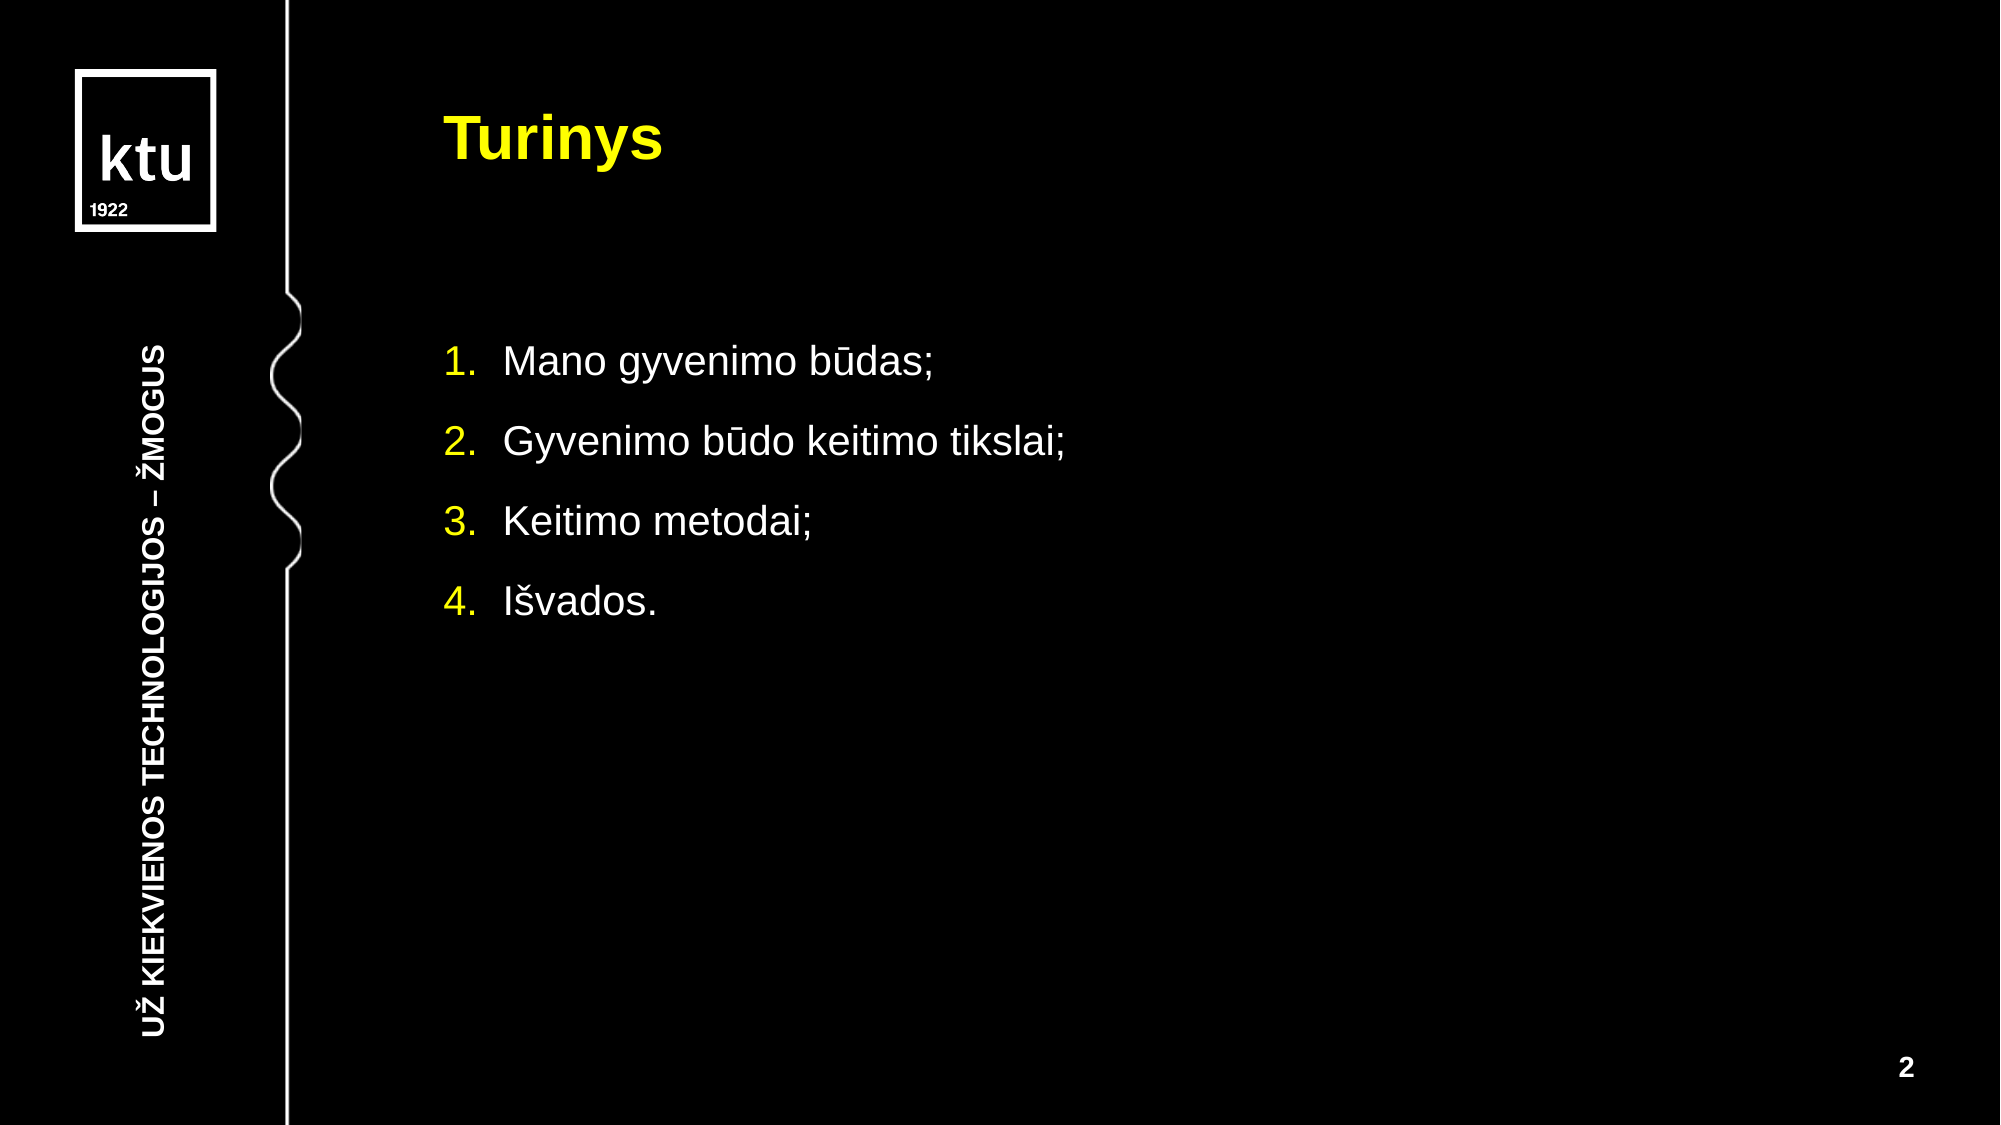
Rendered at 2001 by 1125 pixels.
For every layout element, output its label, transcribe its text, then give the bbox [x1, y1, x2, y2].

text_box Turinys [428, 98, 1748, 183]
picture [74, 69, 217, 232]
picture [270, 0, 302, 1125]
text_box UŽ KIEKVIENOS TECHNOLOGIJOS – ŽMOGUS [92, 235, 199, 1053]
text_box 2 [1831, 1031, 1983, 1091]
text_box Mano gyvenimo būdas; Gyvenimo būdo keitimo tikslai; Keitimo metodai; Išvados. [428, 321, 1573, 1024]
